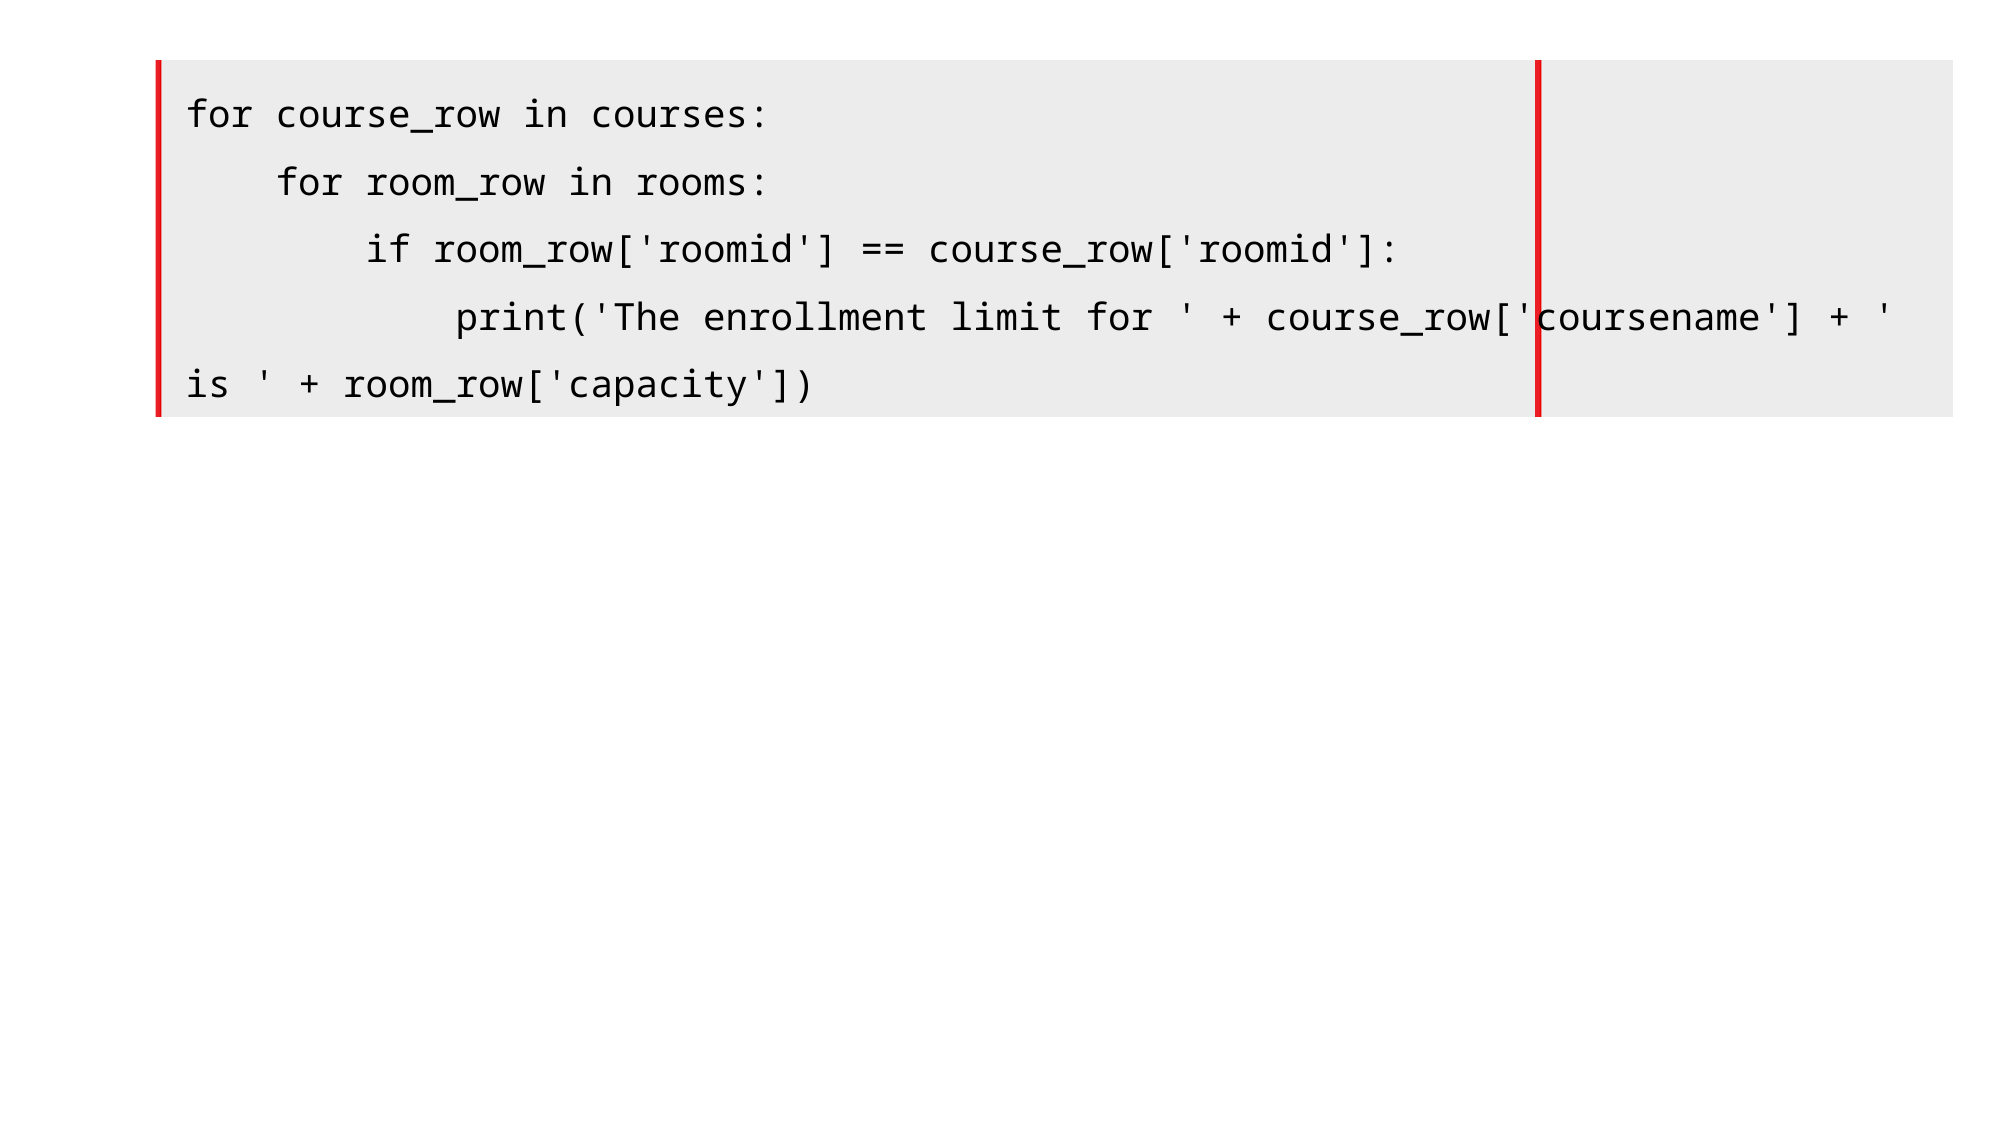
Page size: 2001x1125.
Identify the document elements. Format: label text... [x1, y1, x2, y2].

list for course_row in courses: for room_row in rooms: if room_row['roomid'] == course_row['roomid']: print('The enrollment limit for ' + course_row['coursename'] + ' is ' + room_row['capacity']) [155, 60, 1953, 417]
